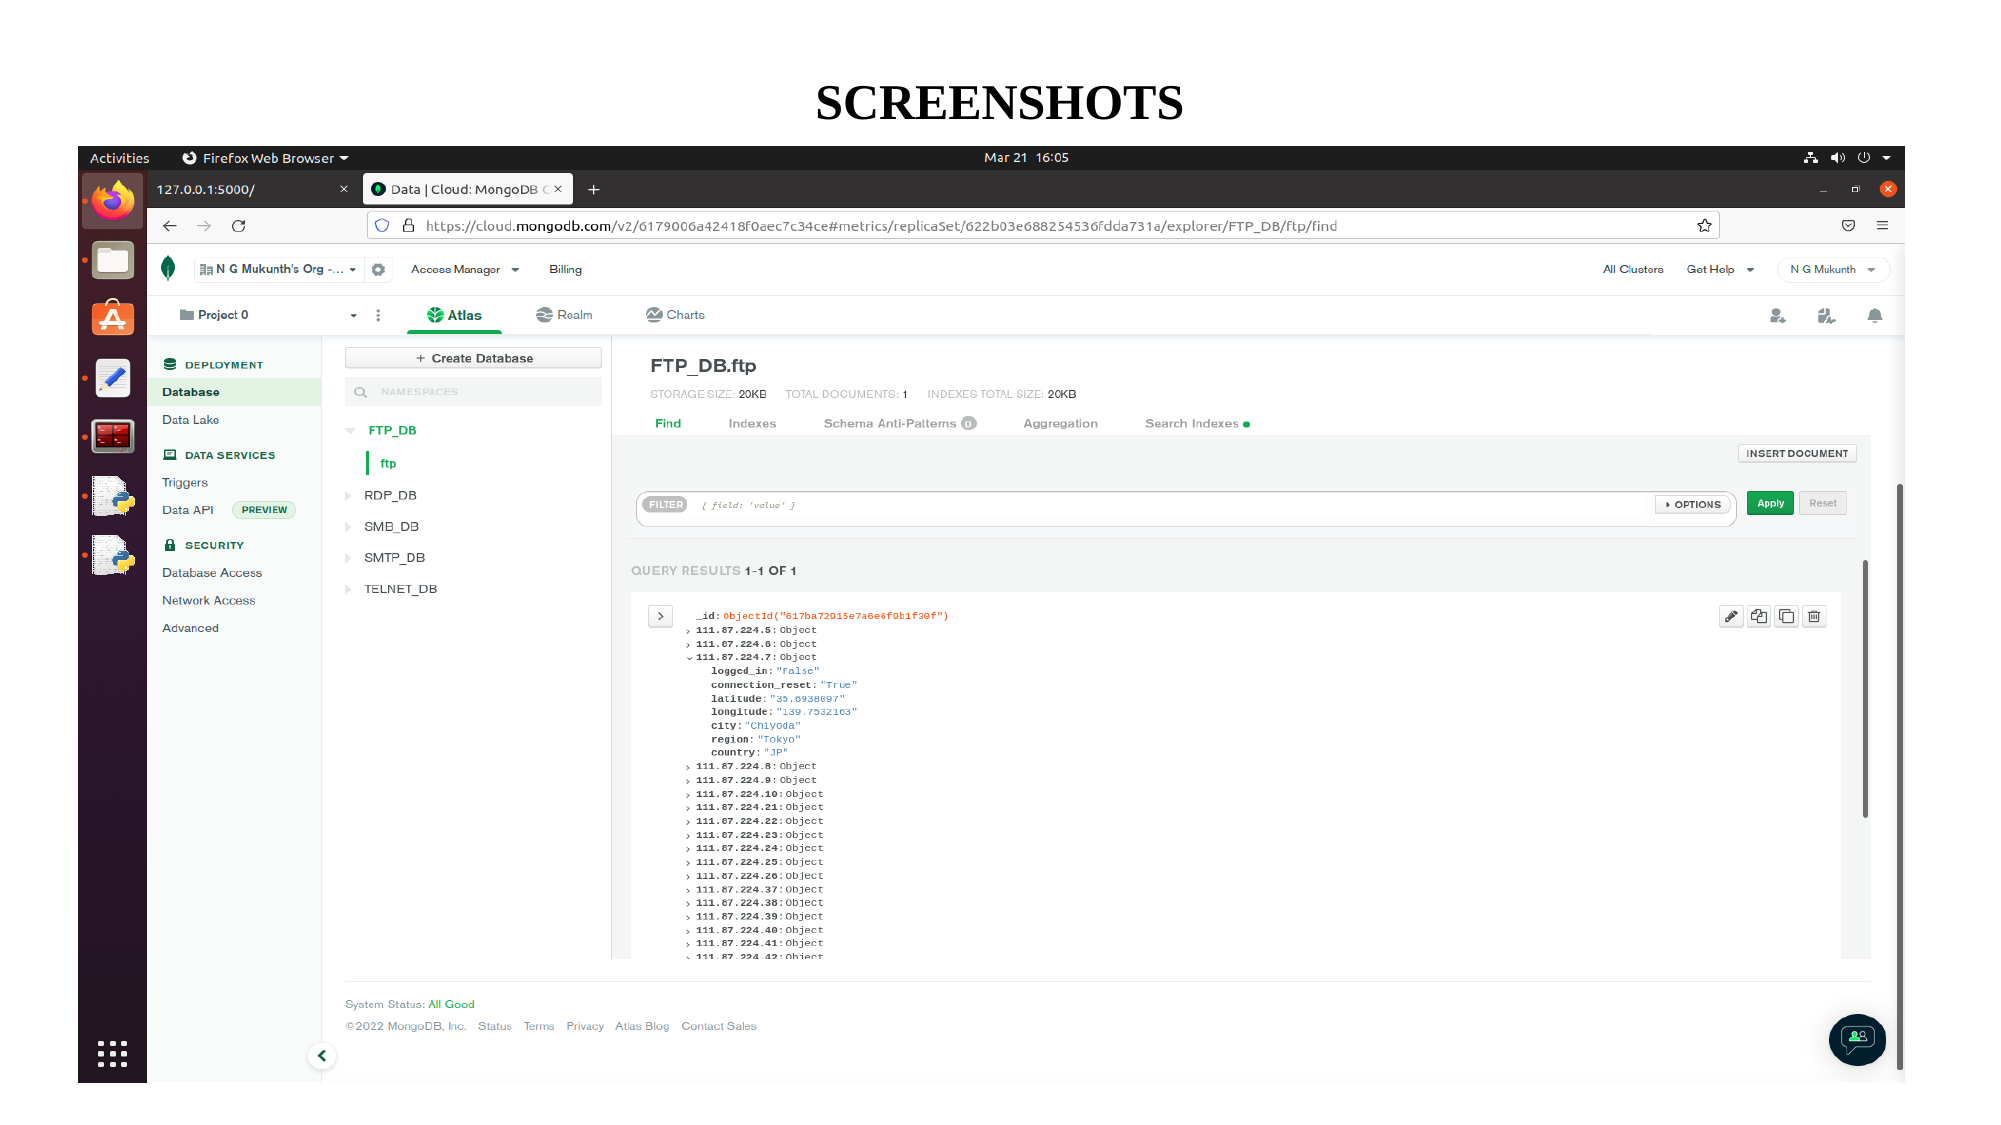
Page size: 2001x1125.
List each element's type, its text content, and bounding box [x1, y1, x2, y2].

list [78, 146, 1905, 1083]
title SCREENSHOTS [137, 59, 1863, 146]
